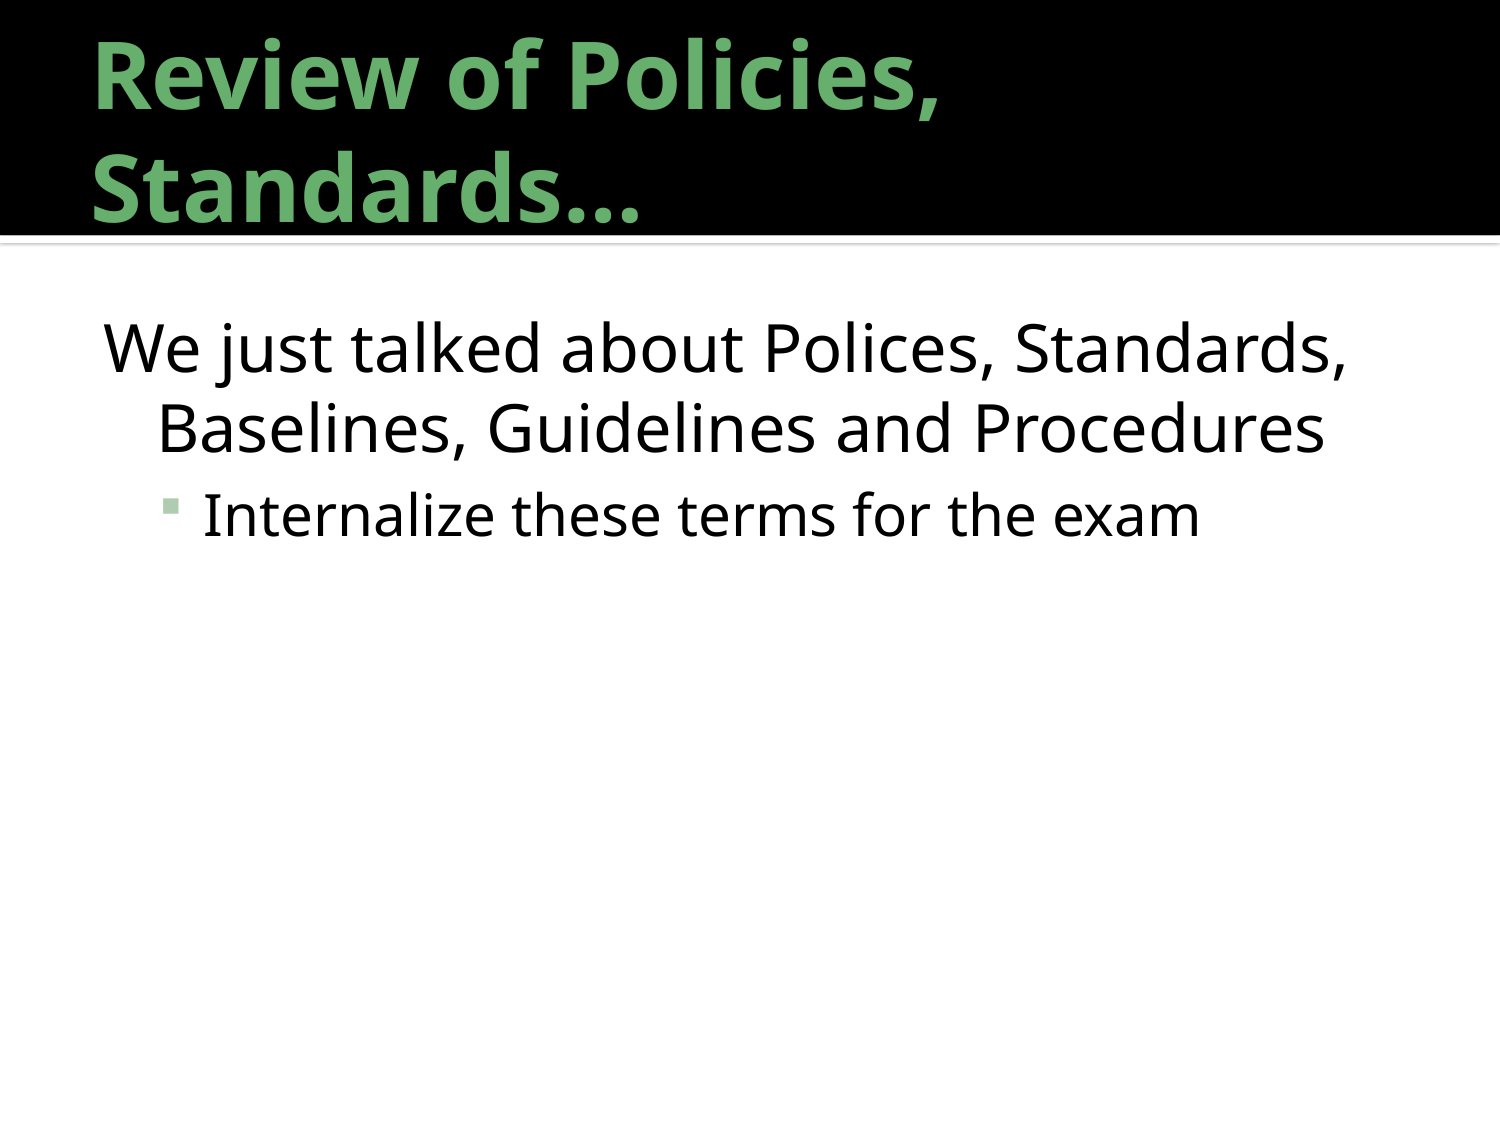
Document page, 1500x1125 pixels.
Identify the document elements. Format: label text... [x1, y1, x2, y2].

title Review of Policies, Standards… [75, 25, 1425, 231]
list We just talked about Polices, Standards, Baselines, Guidelines and Procedures Internalize these terms for the exam [75, 291, 1425, 1050]
